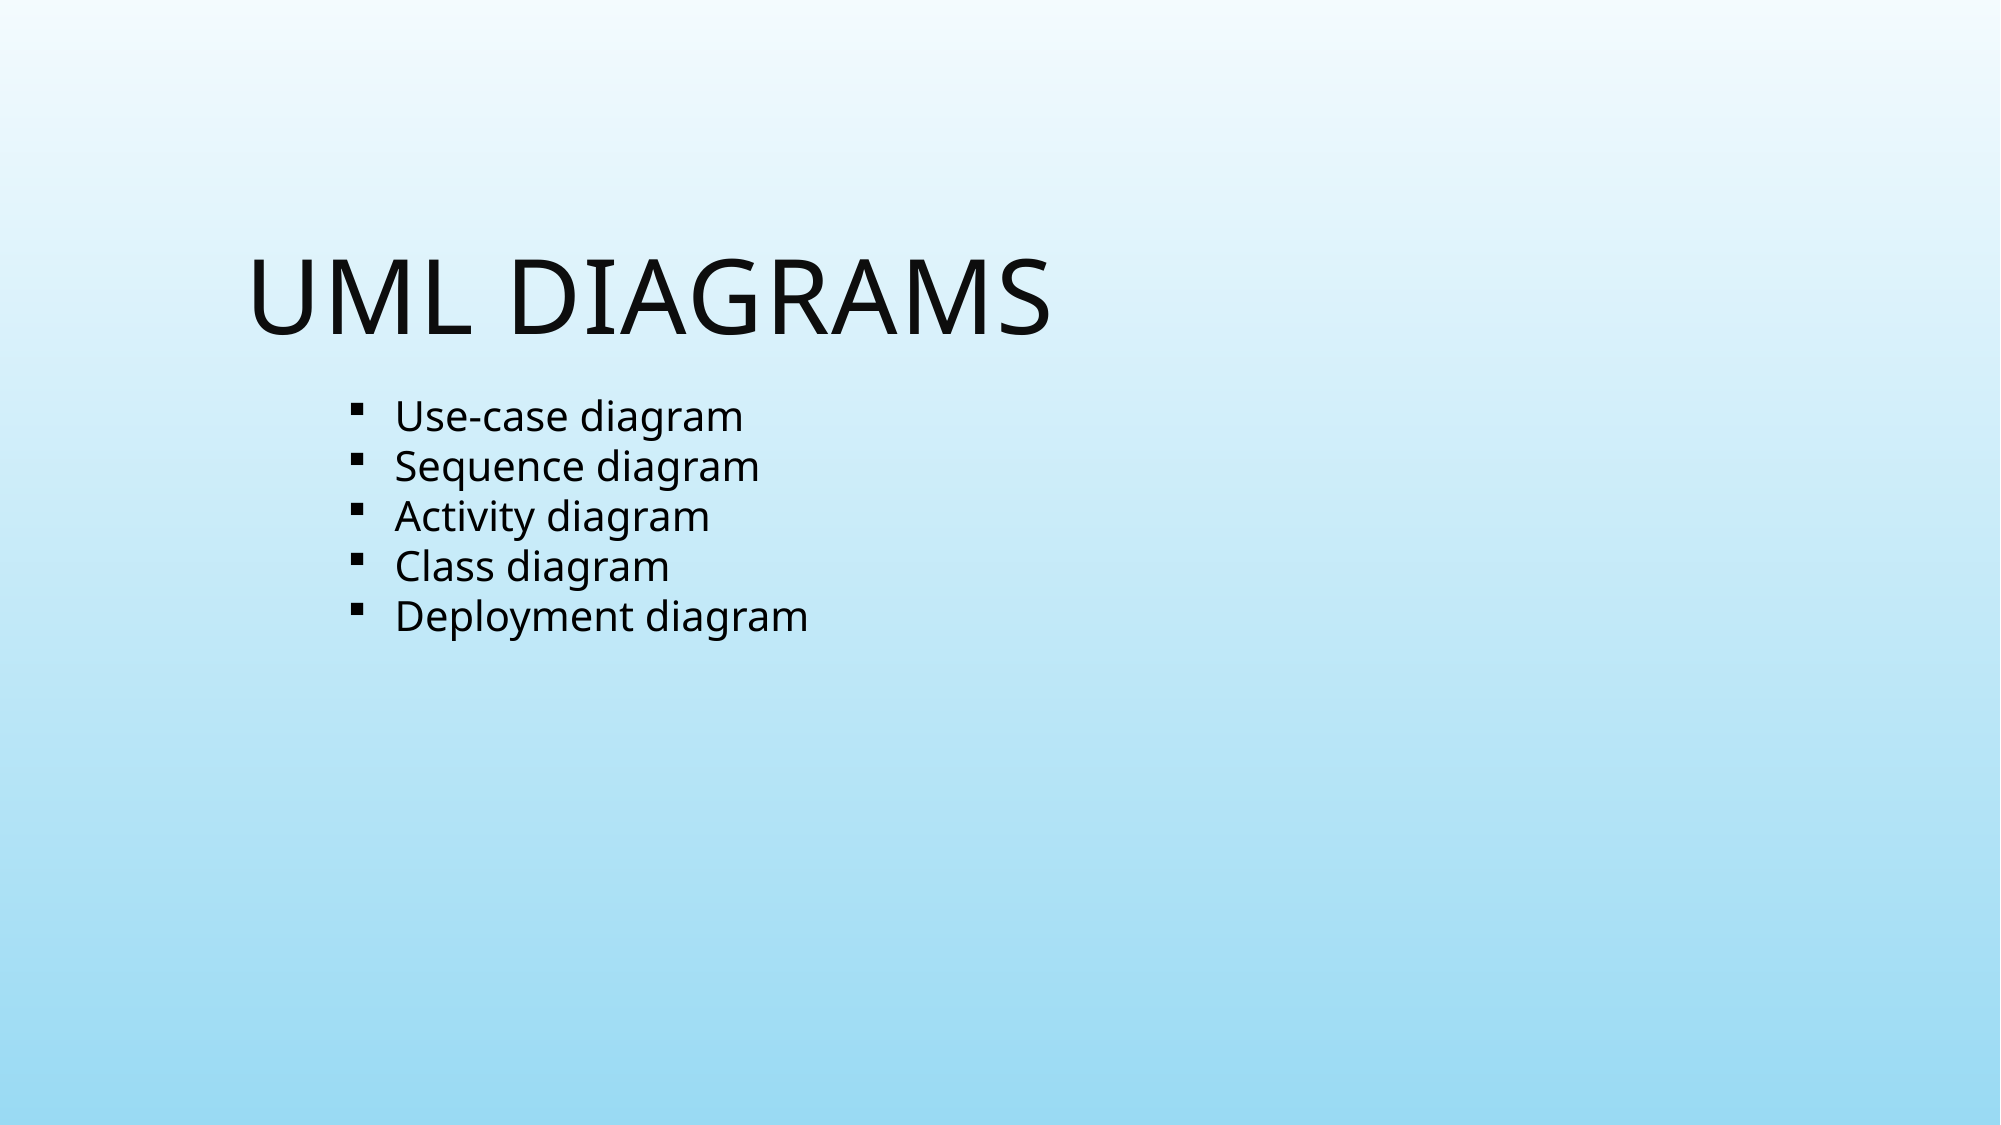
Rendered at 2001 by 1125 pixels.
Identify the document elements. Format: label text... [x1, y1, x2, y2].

title UML DIAGRAMS [0, 181, 1448, 428]
text_box Use-case diagram Sequence diagram Activity diagram Class diagram Deployment diagram [333, 382, 1401, 738]
